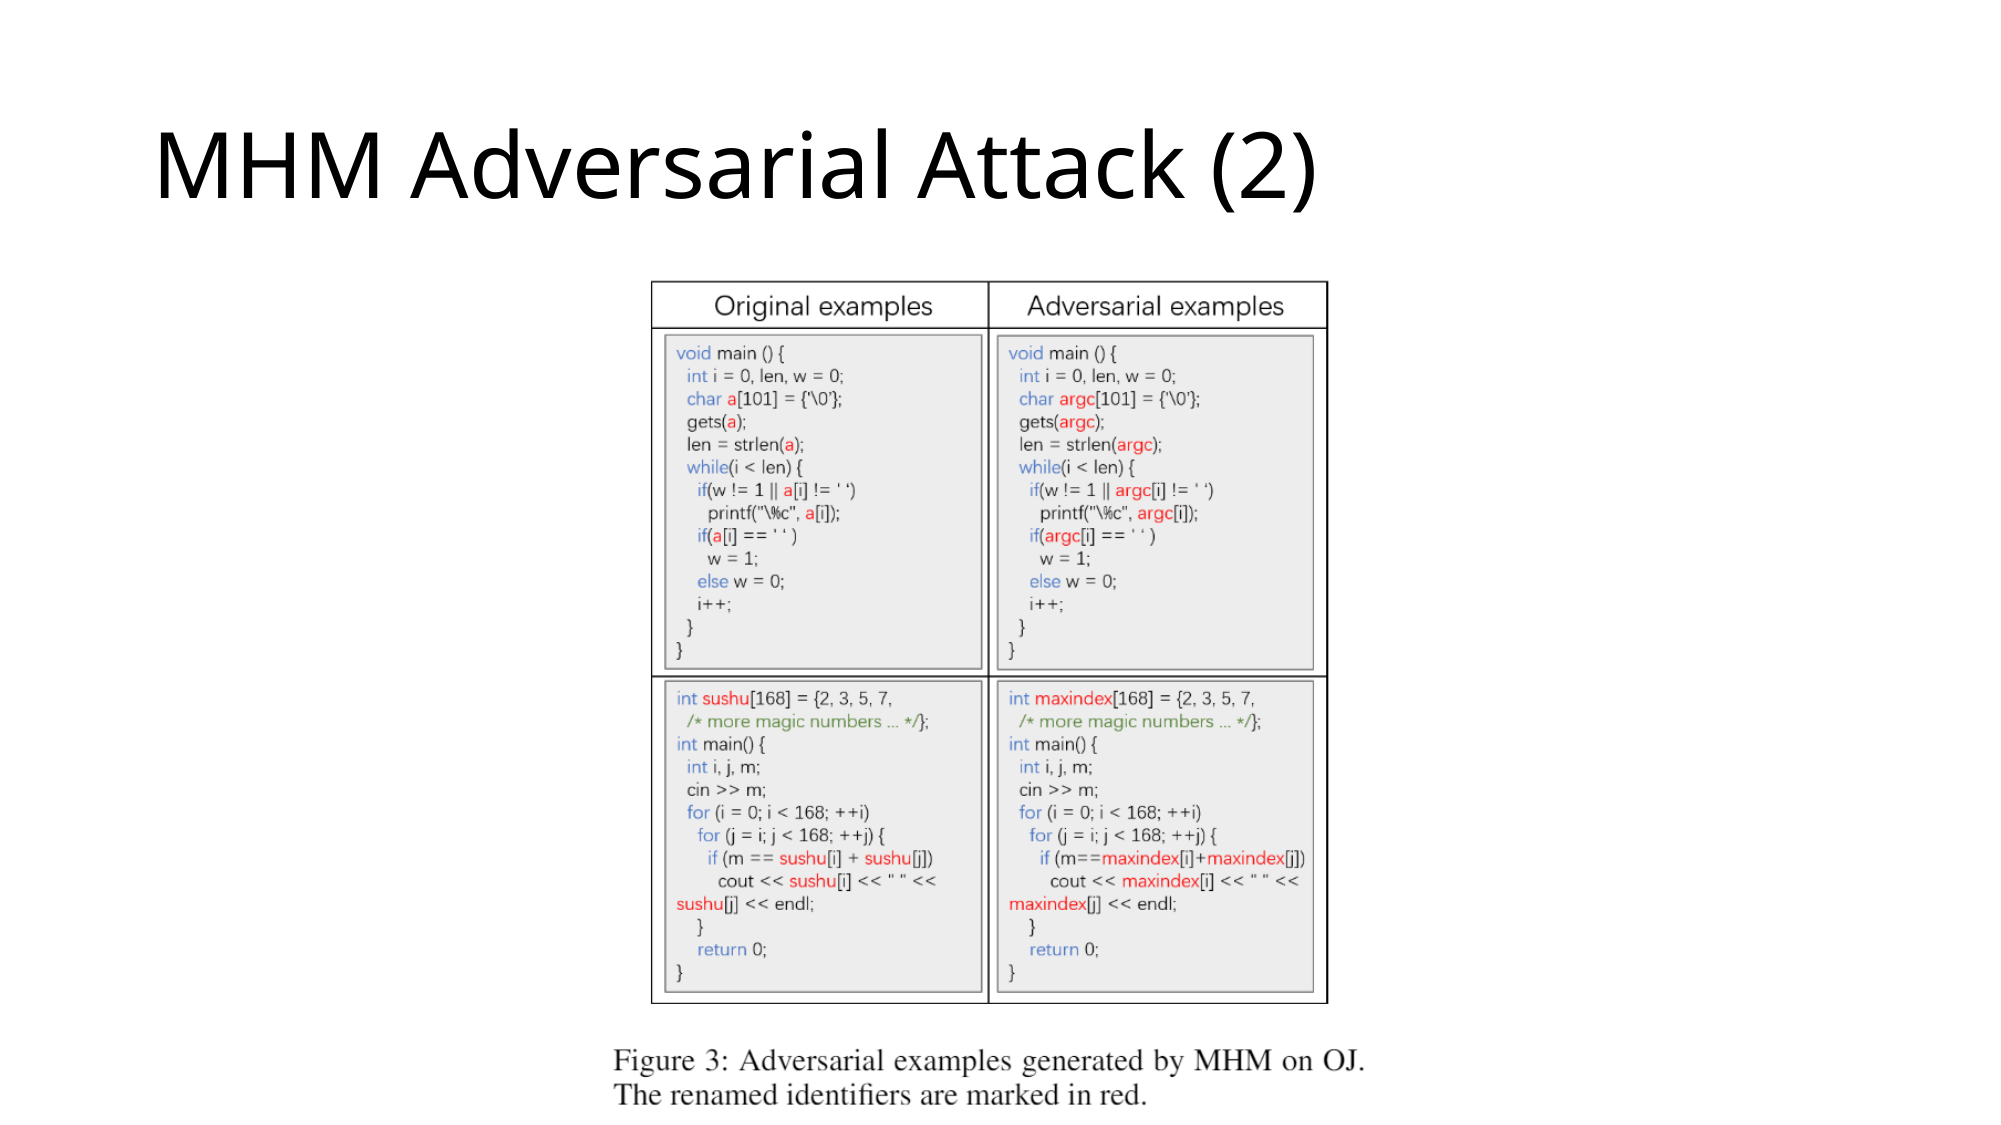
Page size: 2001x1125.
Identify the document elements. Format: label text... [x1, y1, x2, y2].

title MHM Adversarial Attack (2) [137, 59, 1863, 278]
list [609, 277, 1366, 1109]
